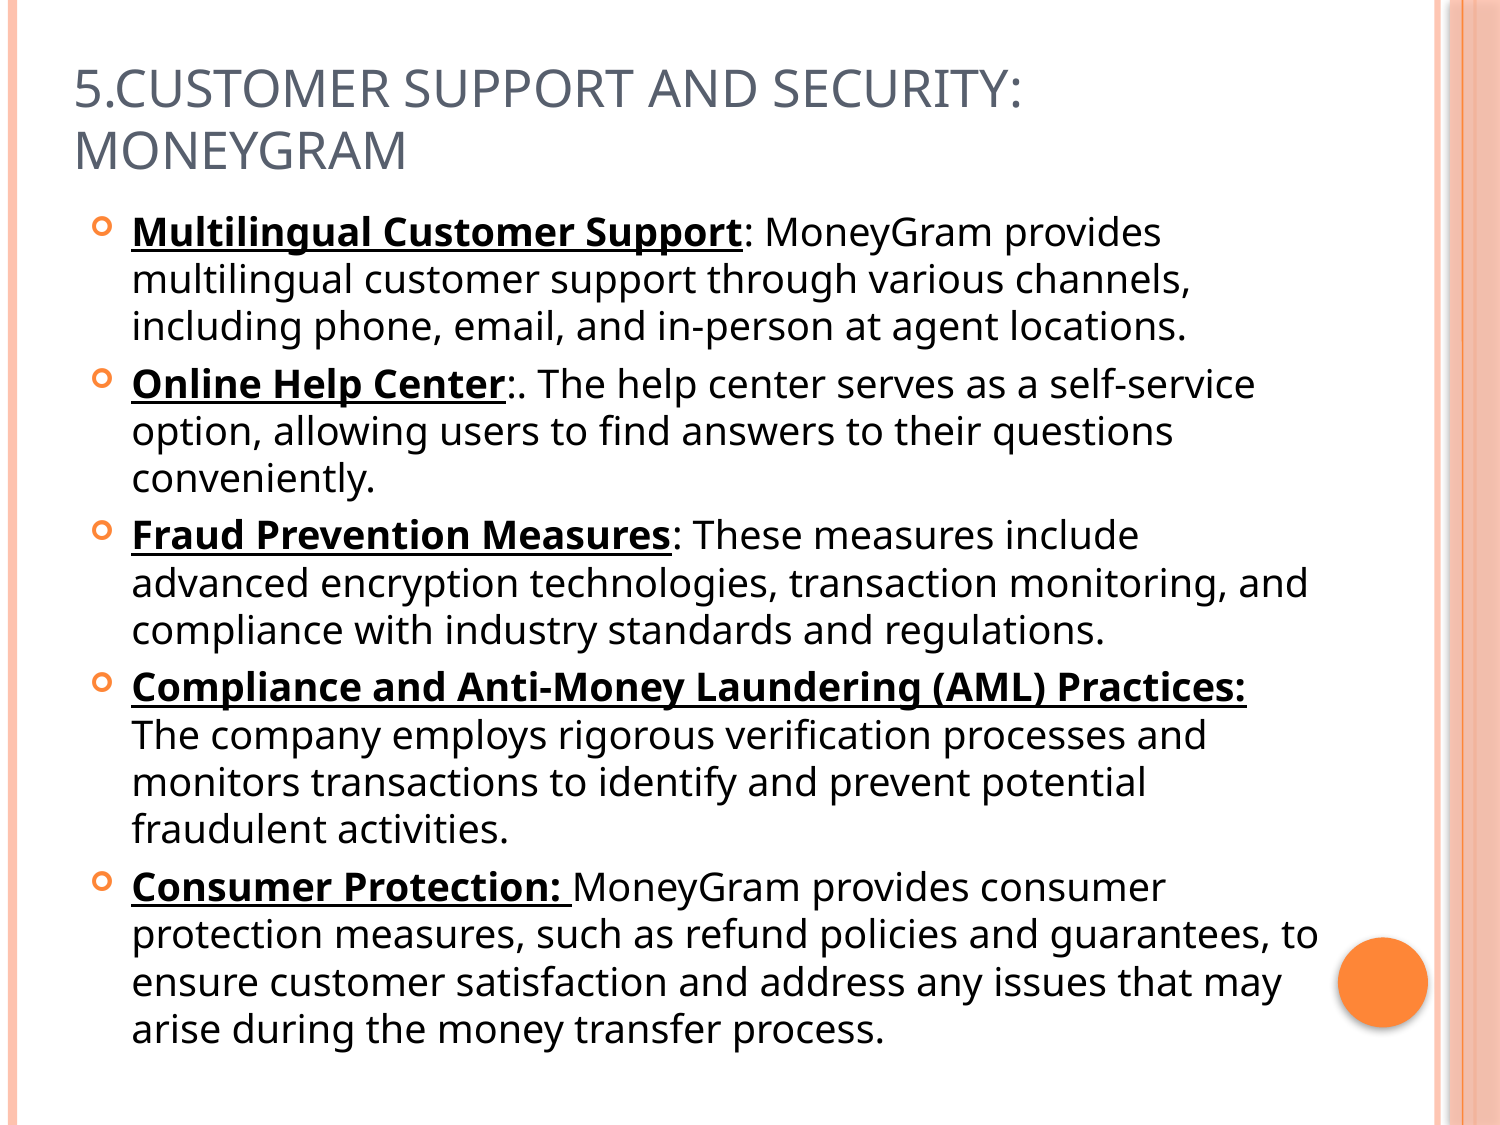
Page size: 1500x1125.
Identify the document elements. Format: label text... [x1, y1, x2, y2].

list Multilingual Customer Support: MoneyGram provides multilingual customer support through various channels, including phone, email, and in-person at agent locations. Online Help Center:. The help center serves as a self-service option, allowing users to find answers to their questions conveniently. Fraud Prevention Measures: These measures include advanced encryption technologies, transaction monitoring, and compliance with industry standards and regulations. Compliance and Anti-Money Laundering (AML) Practices: The company employs rigorous verification processes and monitors transactions to identify and prevent potential fraudulent activities. Consumer Protection: MoneyGram provides consumer protection measures, such as refund policies and guarantees, to ensure customer satisfaction and address any issues that may arise during the money transfer process. [75, 199, 1336, 1062]
title 5.Customer Support and Security: MoneyGram [58, 0, 1284, 188]
